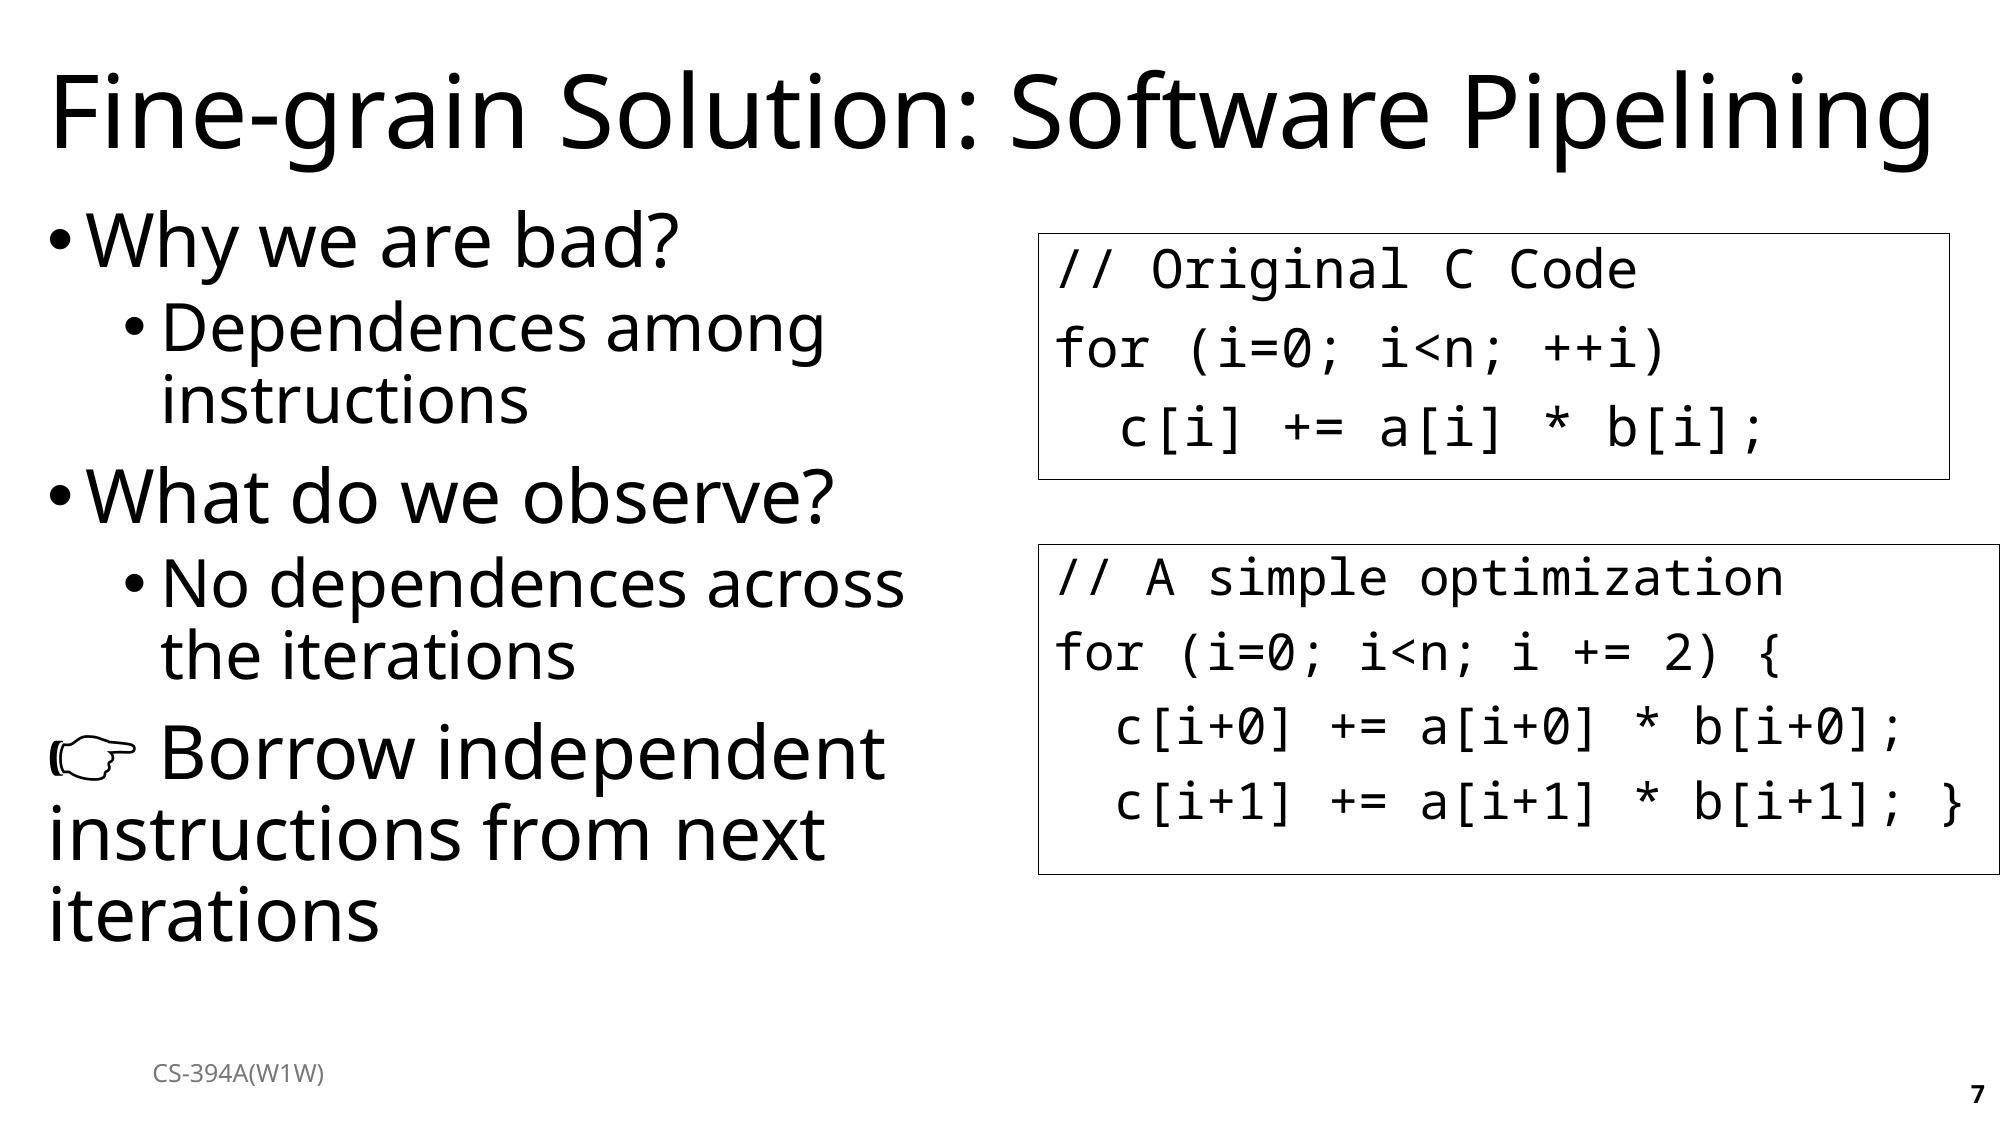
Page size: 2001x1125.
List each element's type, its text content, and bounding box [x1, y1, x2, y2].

text_box // A simple optimization for (i=0; i<n; i += 2) { c[i+0] += a[i+0] * b[i+0]; c[i+1] += a[i+1] * b[i+1]; } [1038, 544, 2000, 875]
list Why we are bad? Dependences among instructions What do we observe? No dependences across the iterations 👉🏻 Borrow independent instructions from next iterations [32, 194, 1000, 1010]
slide_number 7 [1550, 1065, 2000, 1125]
title Fine-grain Solution: Software Pipelining [32, 5, 1968, 226]
text_box // Original C Code for (i=0; i<n; ++i) c[i] += a[i] * b[i]; [1038, 233, 1950, 480]
slide_number CS-394A(W1W) [137, 1042, 588, 1103]
